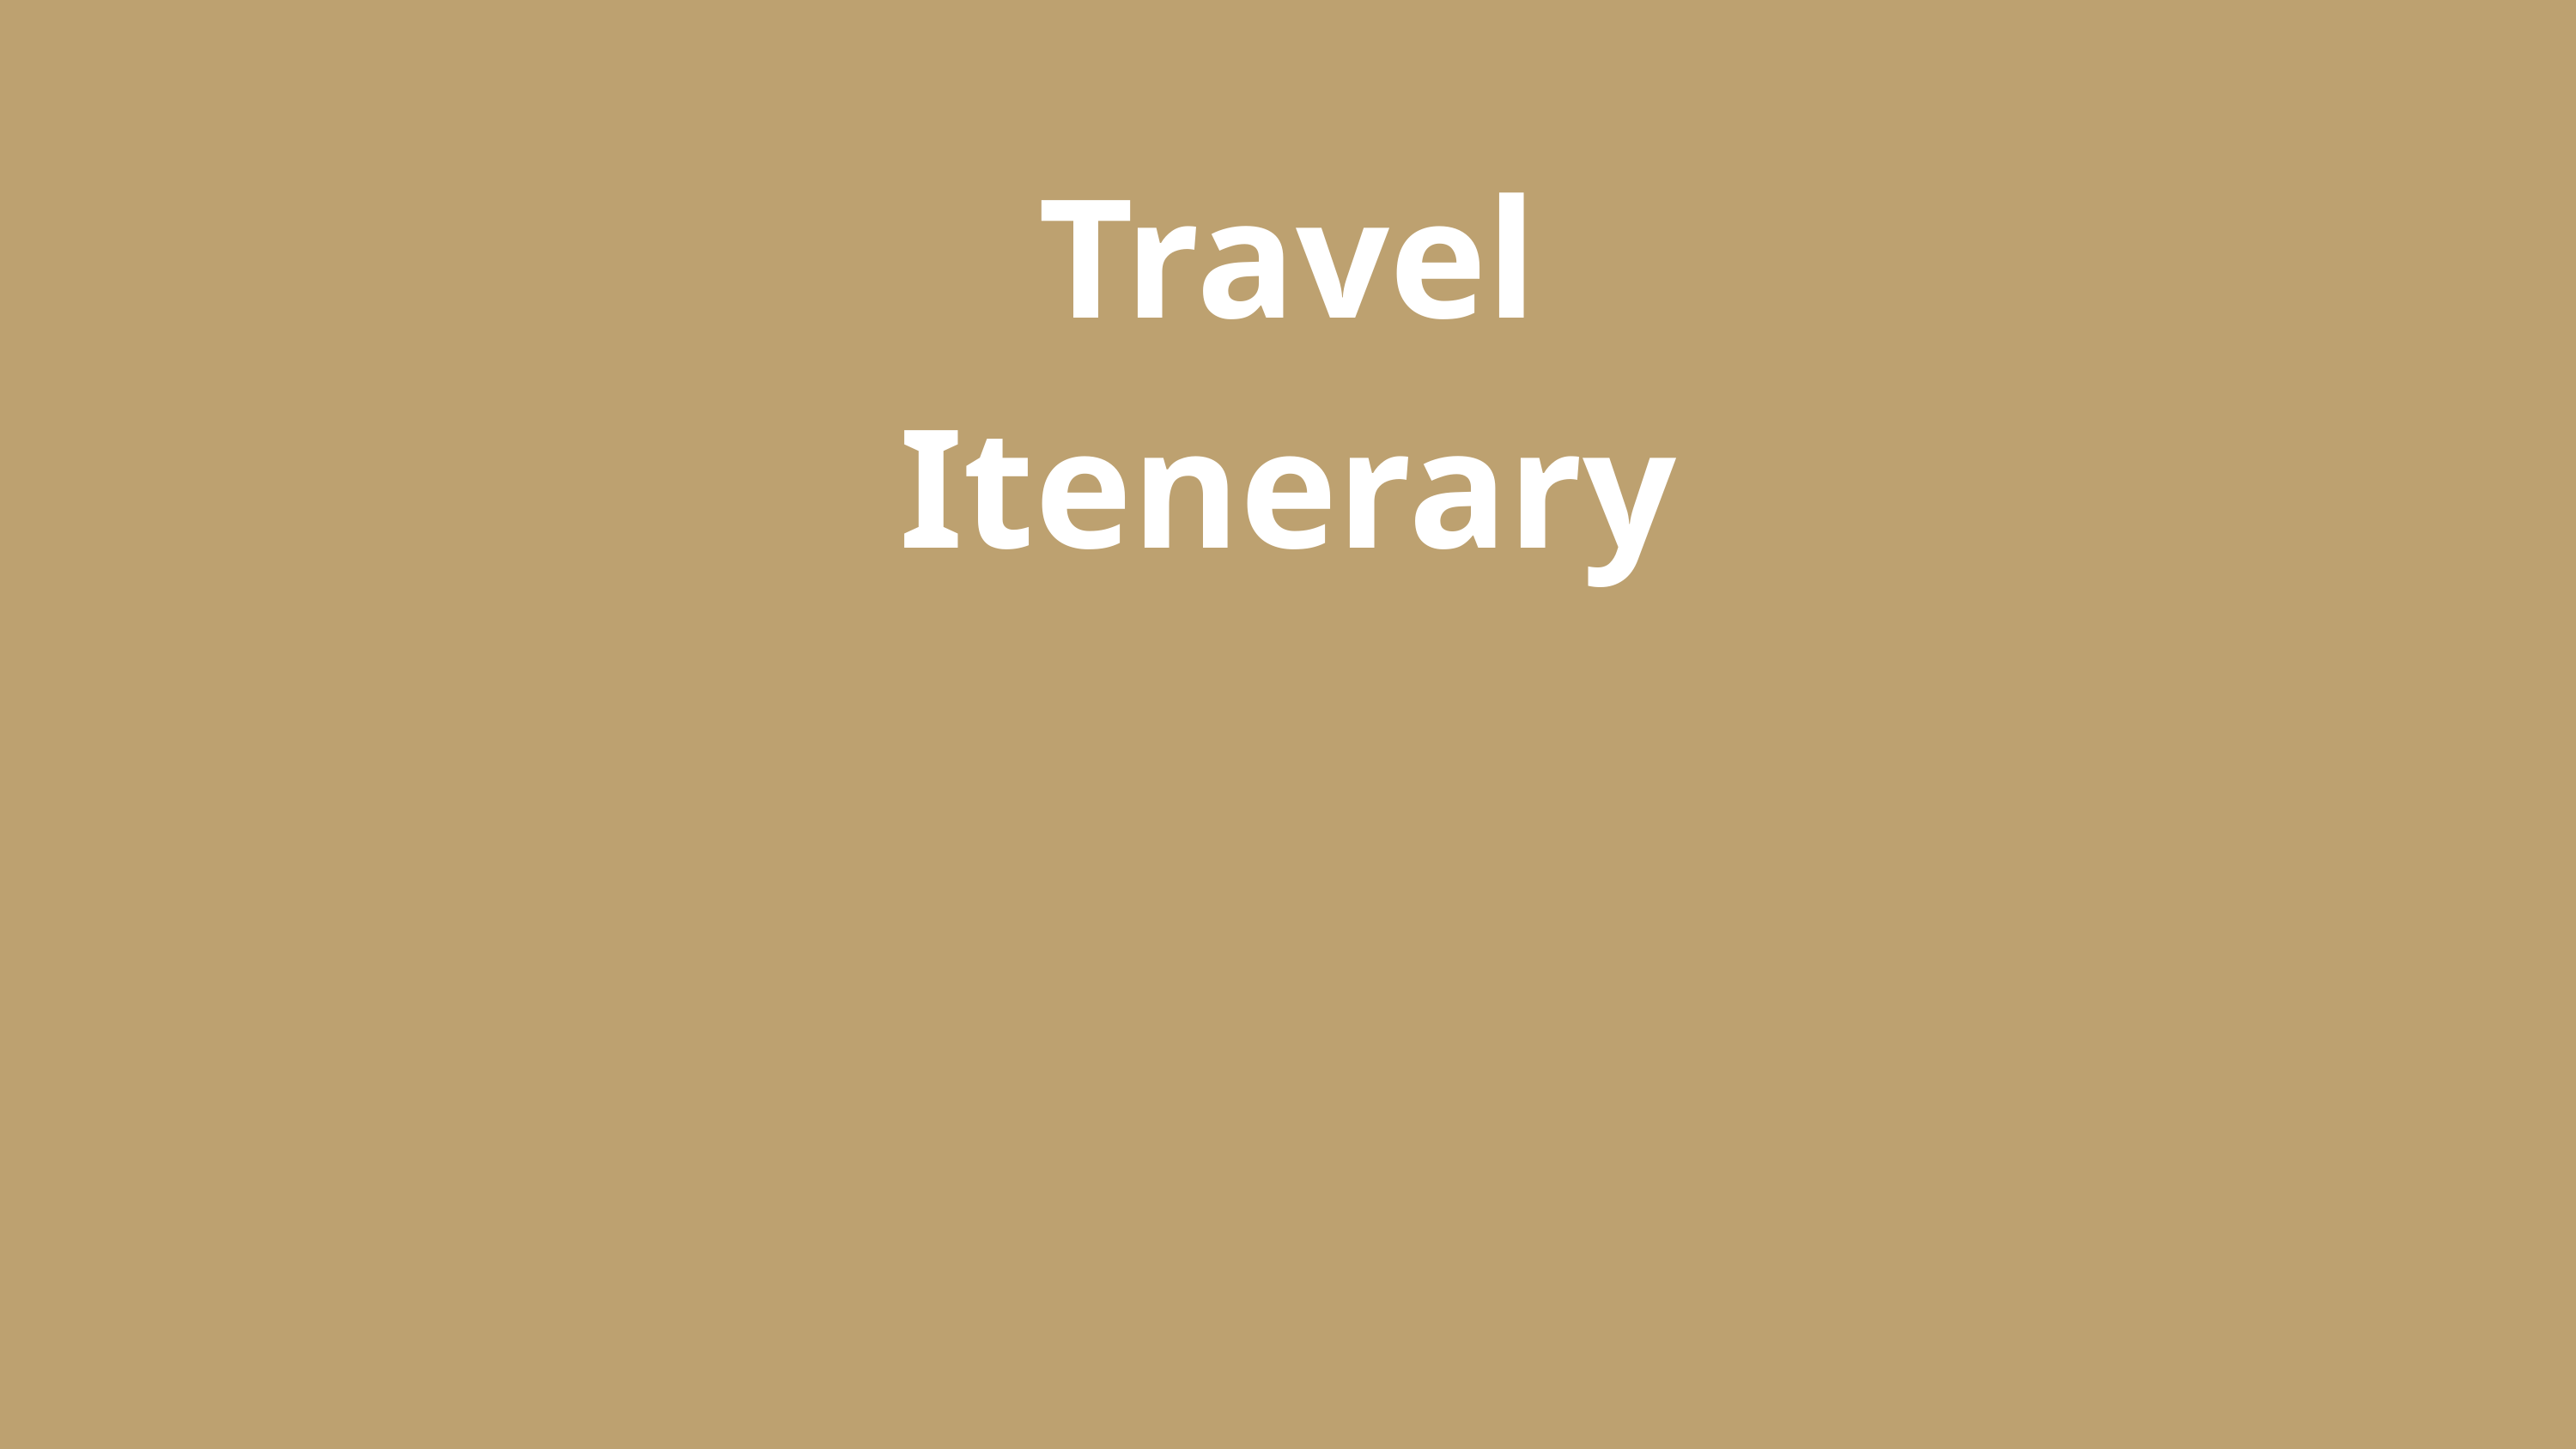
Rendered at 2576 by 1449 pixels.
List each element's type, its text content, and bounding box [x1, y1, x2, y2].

text_box Travel Itenerary [643, 120, 1933, 582]
